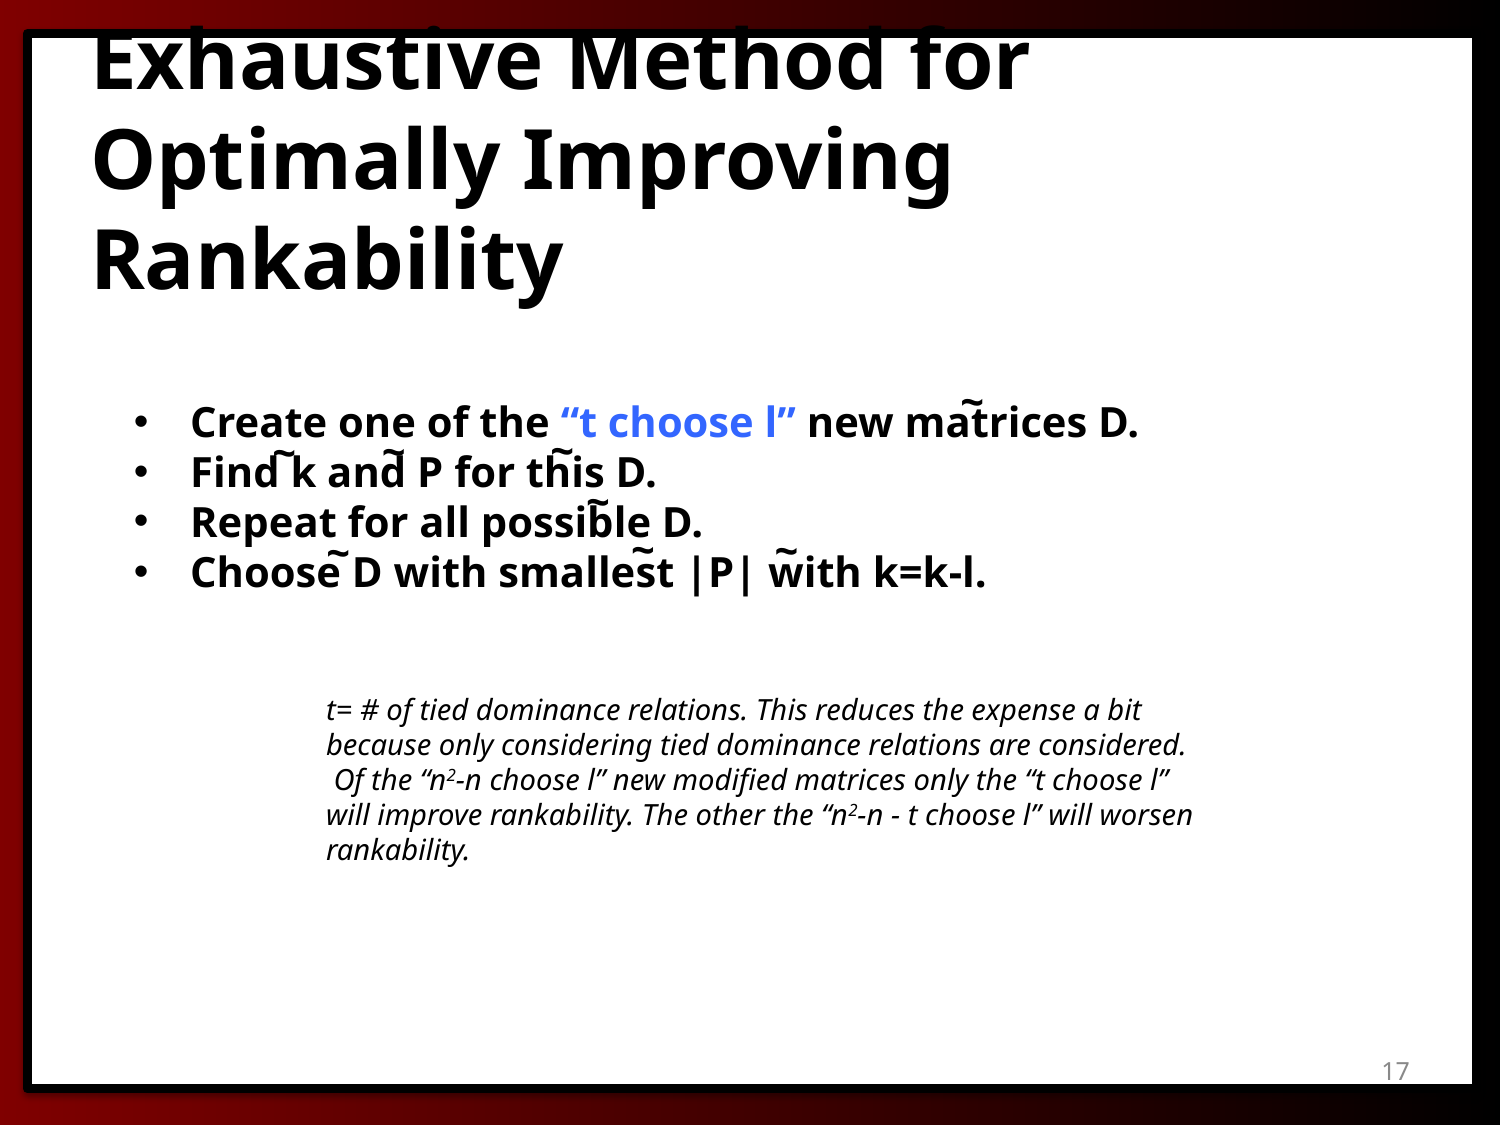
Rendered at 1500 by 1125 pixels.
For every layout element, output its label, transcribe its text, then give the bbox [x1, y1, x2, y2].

text_box ~ [257, 419, 383, 495]
title Exhaustive Method for Optimally Improving Rankability [75, 62, 1425, 251]
text_box ~ [759, 517, 885, 593]
text_box ~ [571, 468, 697, 543]
text_box t= # of tied dominance relations. This reduces the expense a bit because only considering tied dominance relations are considered. Of the “n2-n choose l” new modified matrices only the “t choose l” will improve rankability. The other the “n2-n - t choose l” will worsen rankability. [311, 688, 1210, 869]
text_box ~ [616, 516, 742, 592]
text_box ~ [535, 417, 661, 493]
text_box Create one of the “t choose l” new matrices D. Find k and P for this D. Repeat for all possible D. Choose D with smallest |P| with k=k-l. [118, 388, 1342, 744]
slide_number 17 [1074, 1042, 1425, 1103]
text_box ~ [945, 368, 1071, 443]
text_box ~ [311, 519, 437, 594]
text_box ~ [366, 417, 492, 493]
